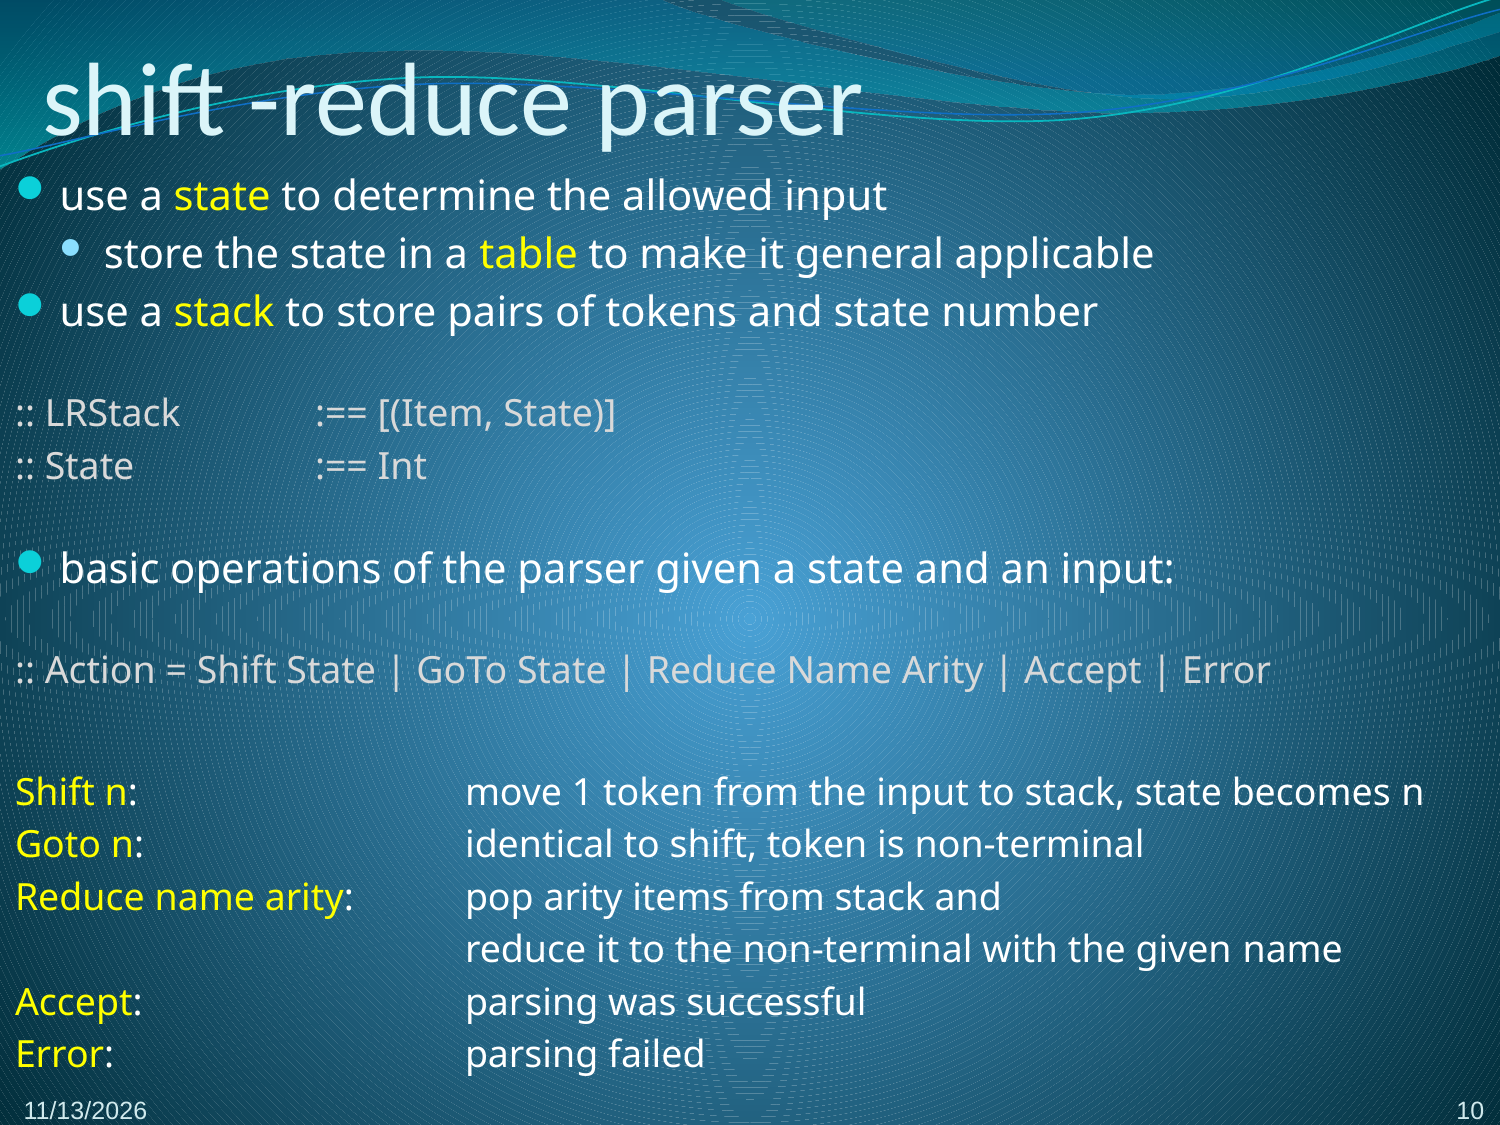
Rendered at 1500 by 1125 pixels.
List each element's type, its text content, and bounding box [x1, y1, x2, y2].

title shift -reduce parser [41, 0, 1433, 160]
list use a state to determine the allowed input store the state in a table to make it general applicable use a stack to store pairs of tokens and state number :: LRStack :== [(Item, State)] :: State :== Int basic operations of the parser given a state and an input: :: Action = Shift State | GoTo State | Reduce Name Arity | Accept | Error Shift n: move 1 token from the input to stack, state becomes n Goto n: identical to shift, token is non-terminal Reduce name arity: pop arity items from stack and reduce it to the non-terminal with the given name Accept: parsing was successful Error: parsing failed [0, 160, 1485, 935]
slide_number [23, 1089, 247, 1125]
slide_number 10 [1359, 1088, 1485, 1125]
